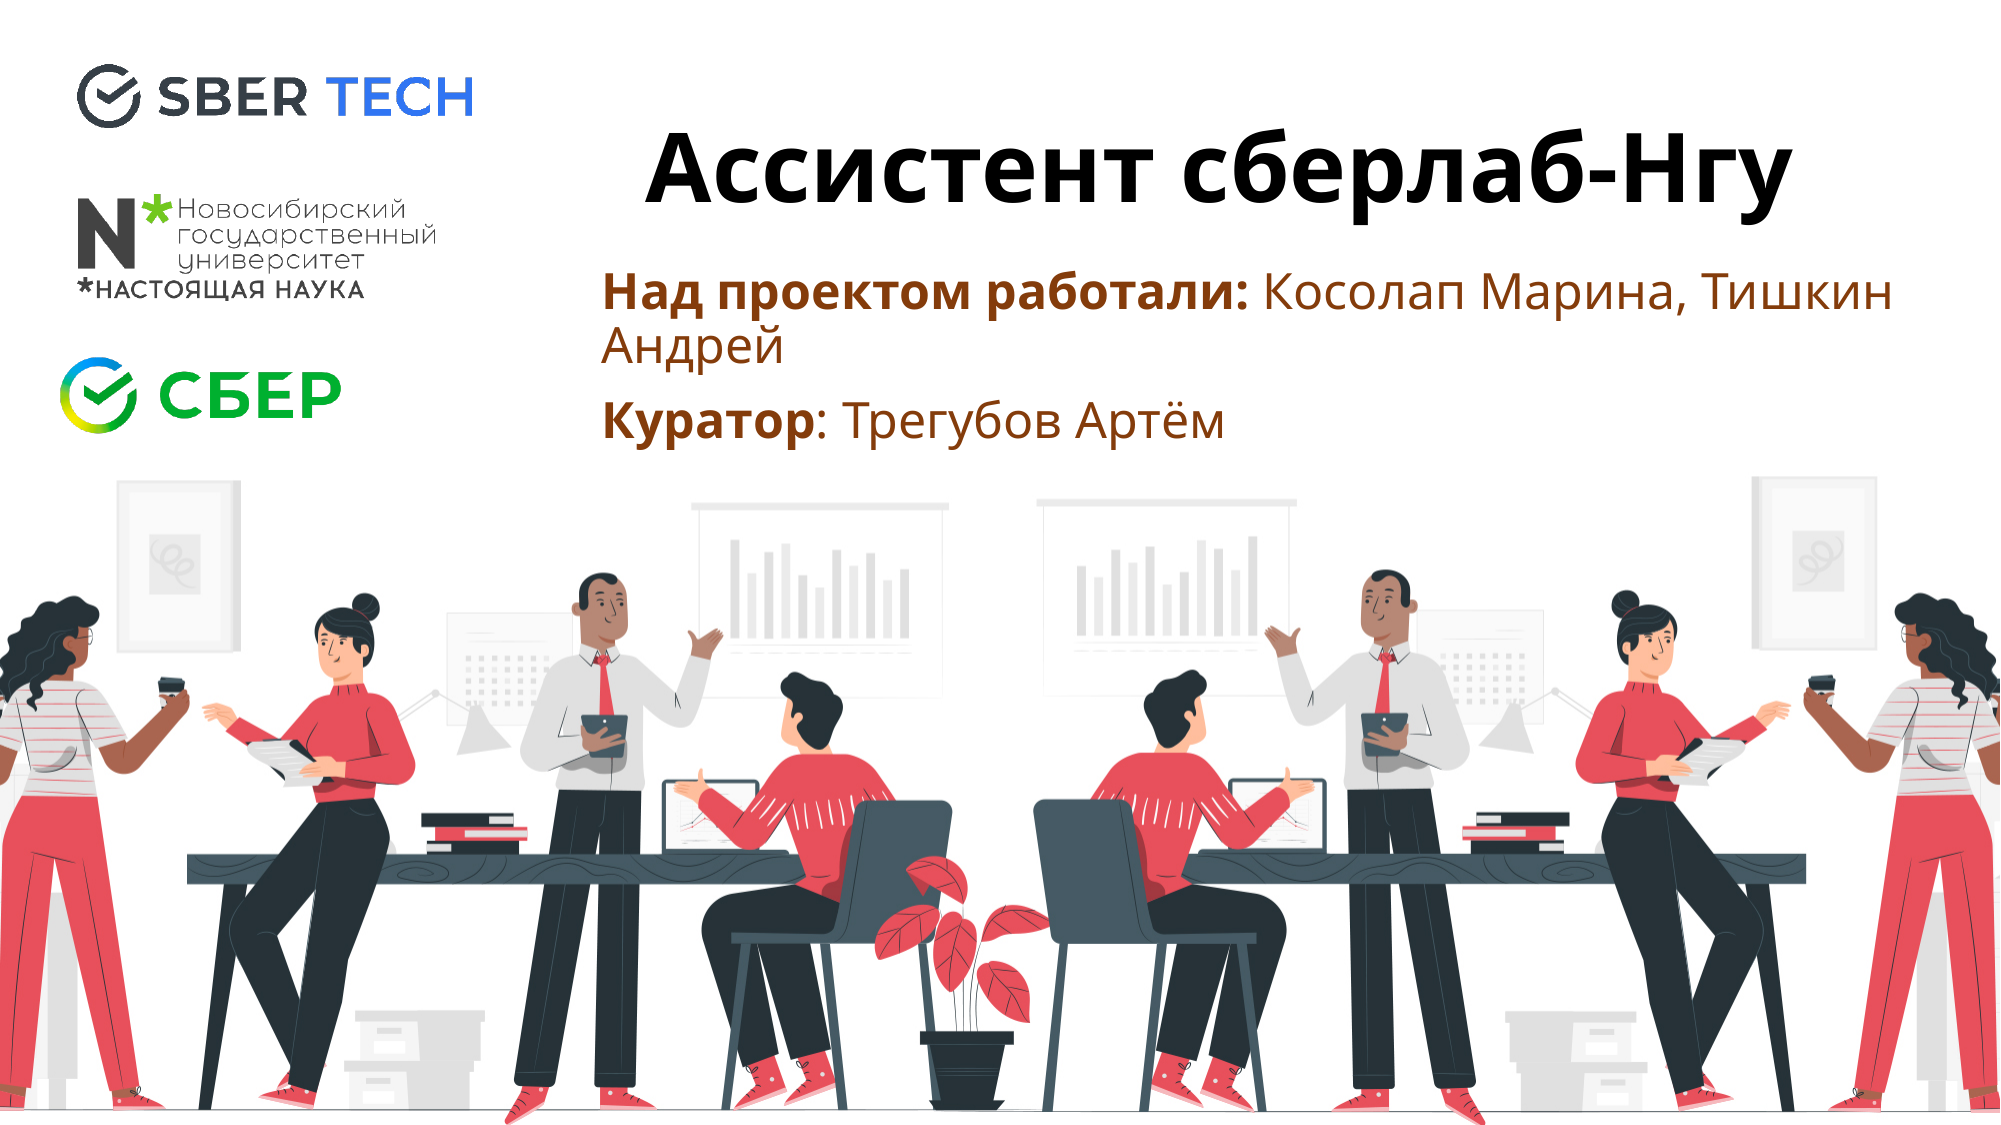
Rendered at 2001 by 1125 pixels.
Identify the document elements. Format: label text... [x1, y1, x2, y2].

title Ассистент сберлаб-Нгу [586, 24, 1853, 231]
picture [0, 0, 2000, 1125]
subtitle Над проектом работали: Косолап Марина, Тишкин Андрей Куратор: Трегубов Артём [586, 258, 2000, 531]
